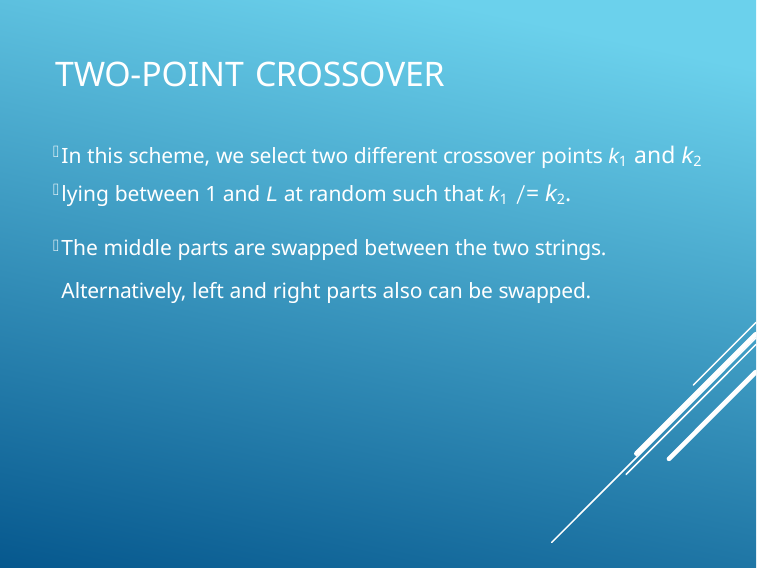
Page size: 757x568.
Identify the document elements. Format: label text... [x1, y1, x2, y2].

list In this scheme, we select two different crossover points k1 and k2 lying between 1 and L at random such that k1 /= k2. The middle parts are swapped between the two strings. Alternatively, left and right parts also can be swapped. [53, 0, 757, 378]
